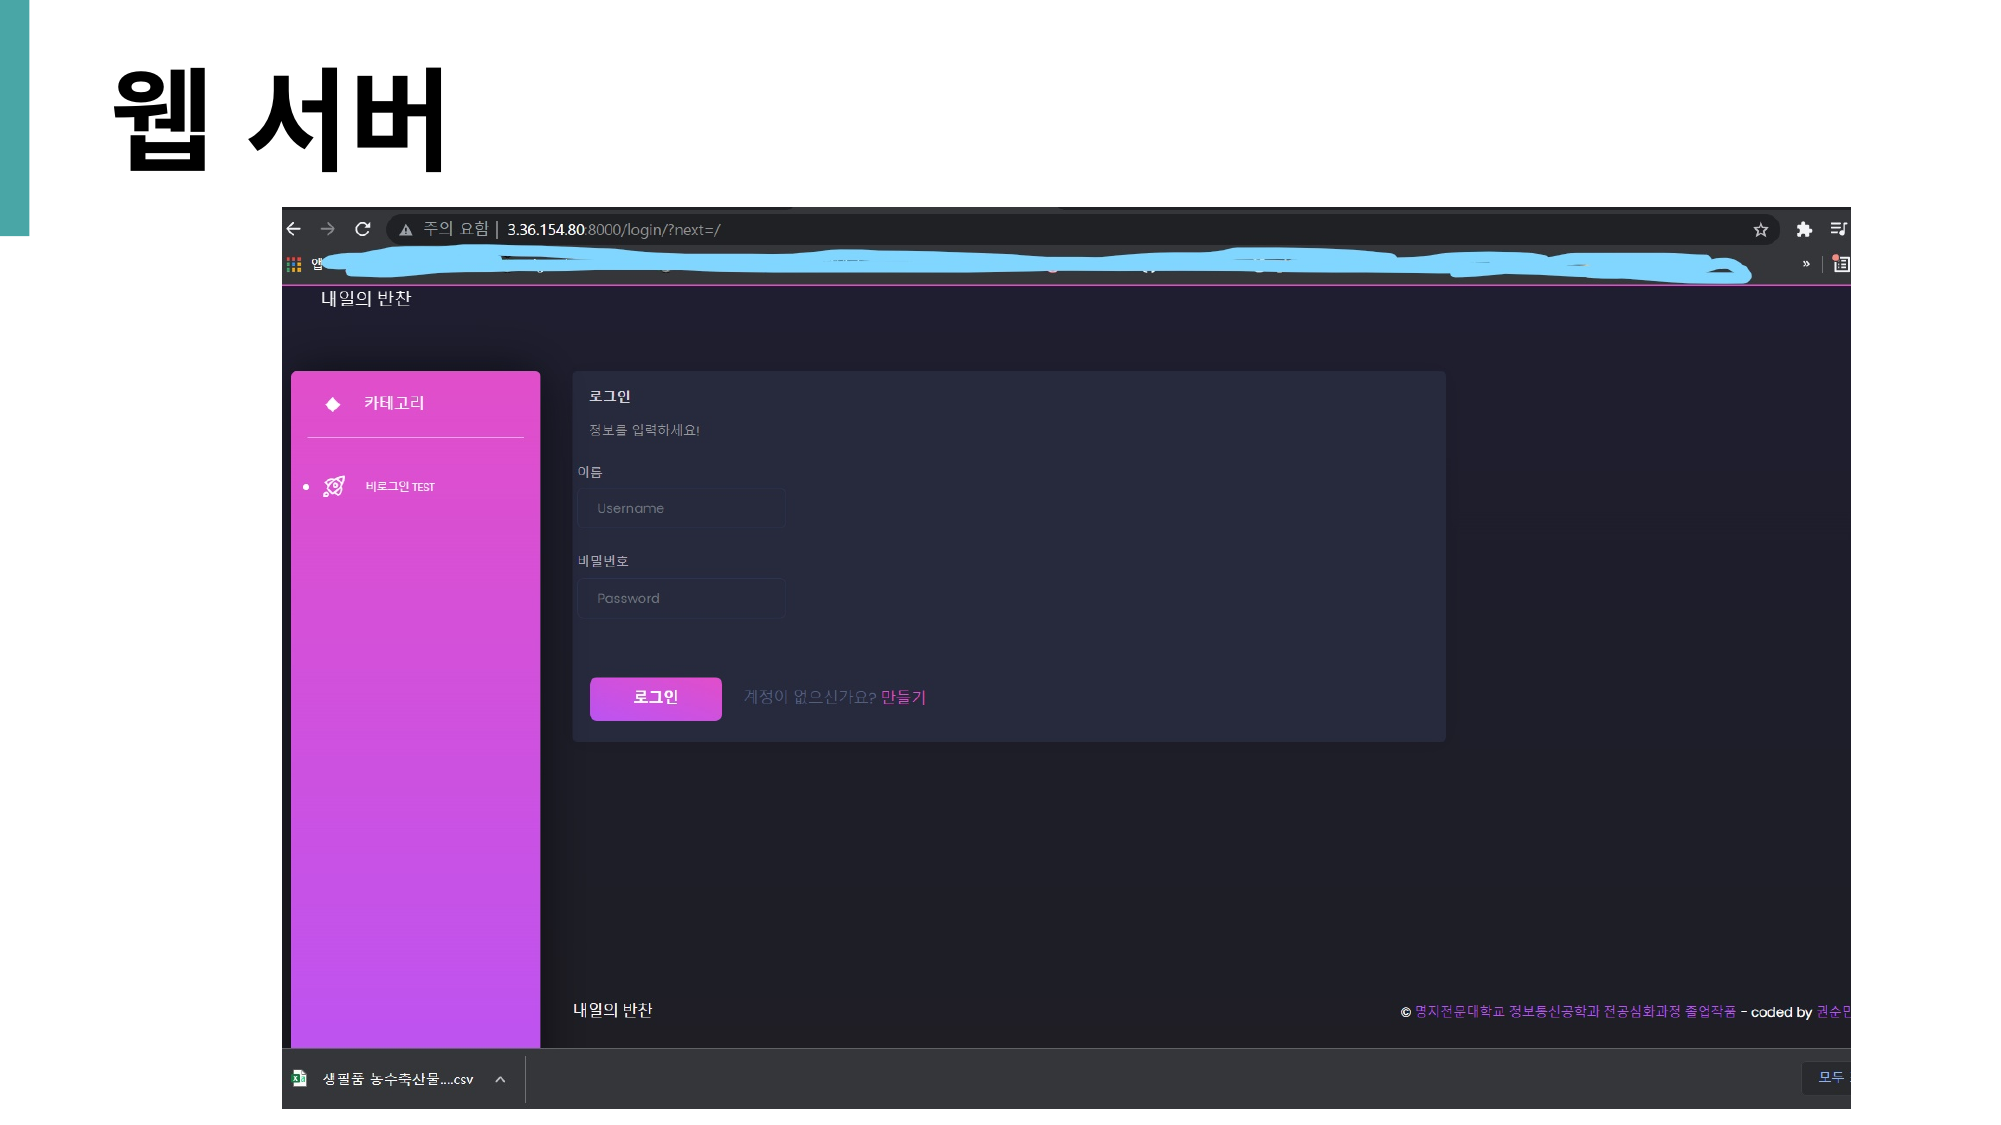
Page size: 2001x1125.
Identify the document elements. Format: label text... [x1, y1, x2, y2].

text_box [0, 0, 30, 237]
picture [282, 207, 1851, 1109]
text_box 웹 서버 [95, 42, 469, 193]
